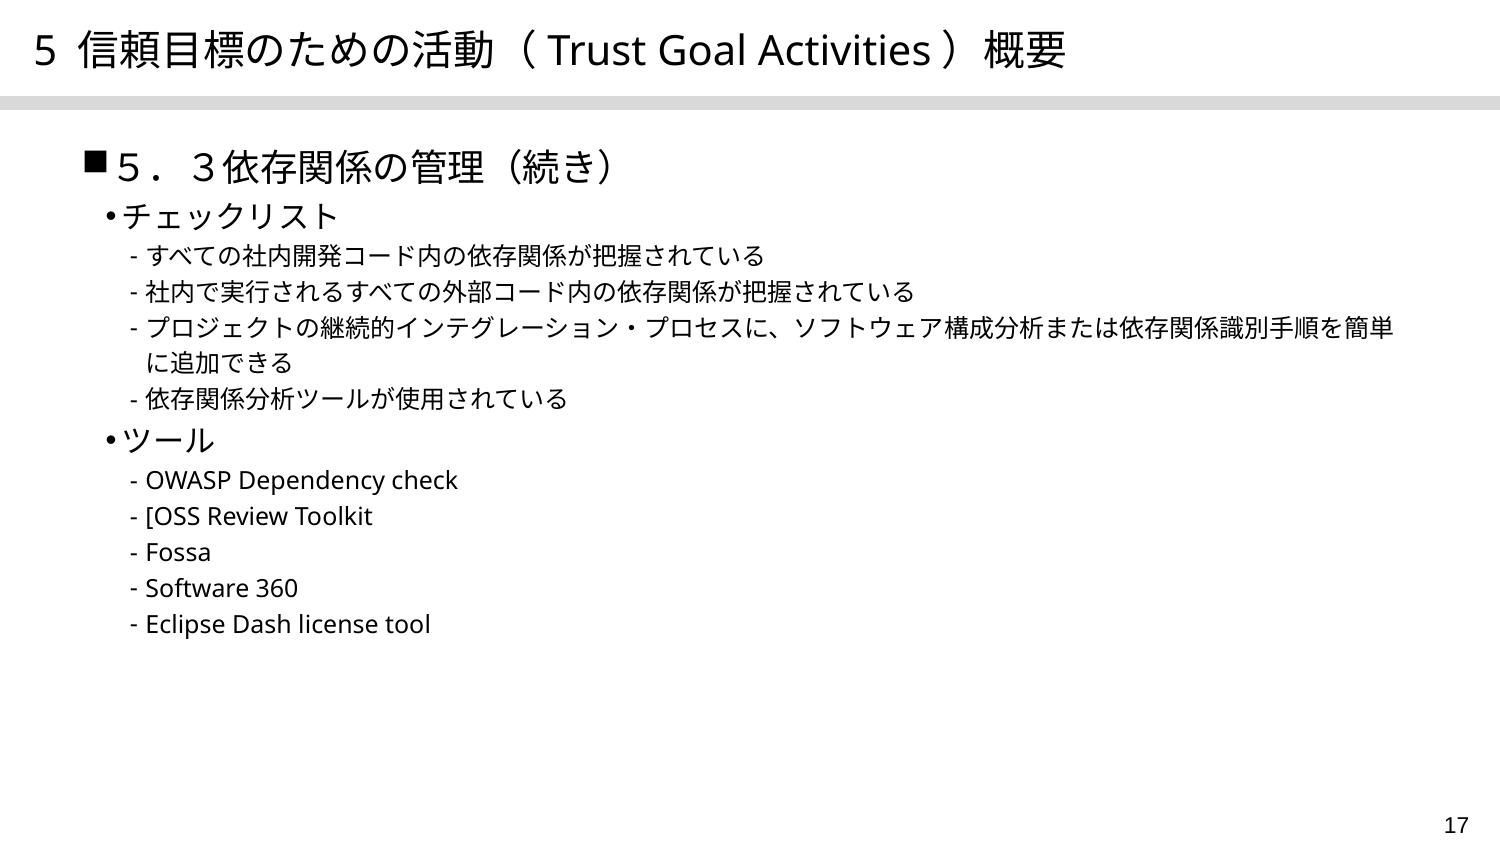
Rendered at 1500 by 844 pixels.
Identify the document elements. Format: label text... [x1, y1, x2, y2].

list ５．３依存関係の管理（続き） チェックリスト すべての社内開発コード内の依存関係が把握されている 社内で実行されるすべての外部コード内の依存関係が把握されている プロジェクトの継続的インテグレーション・プロセスに、ソフトウェア構成分析または依存関係識別手順を簡単に追加できる 依存関係分析ツールが使用されている ツール OWASP Dependency check [OSS Review Toolkit Fossa Software 360 Eclipse Dash license tool [70, 129, 1430, 760]
title 5 信頼目標のための活動（Trust Goal Activities）概要 [18, 22, 1205, 78]
